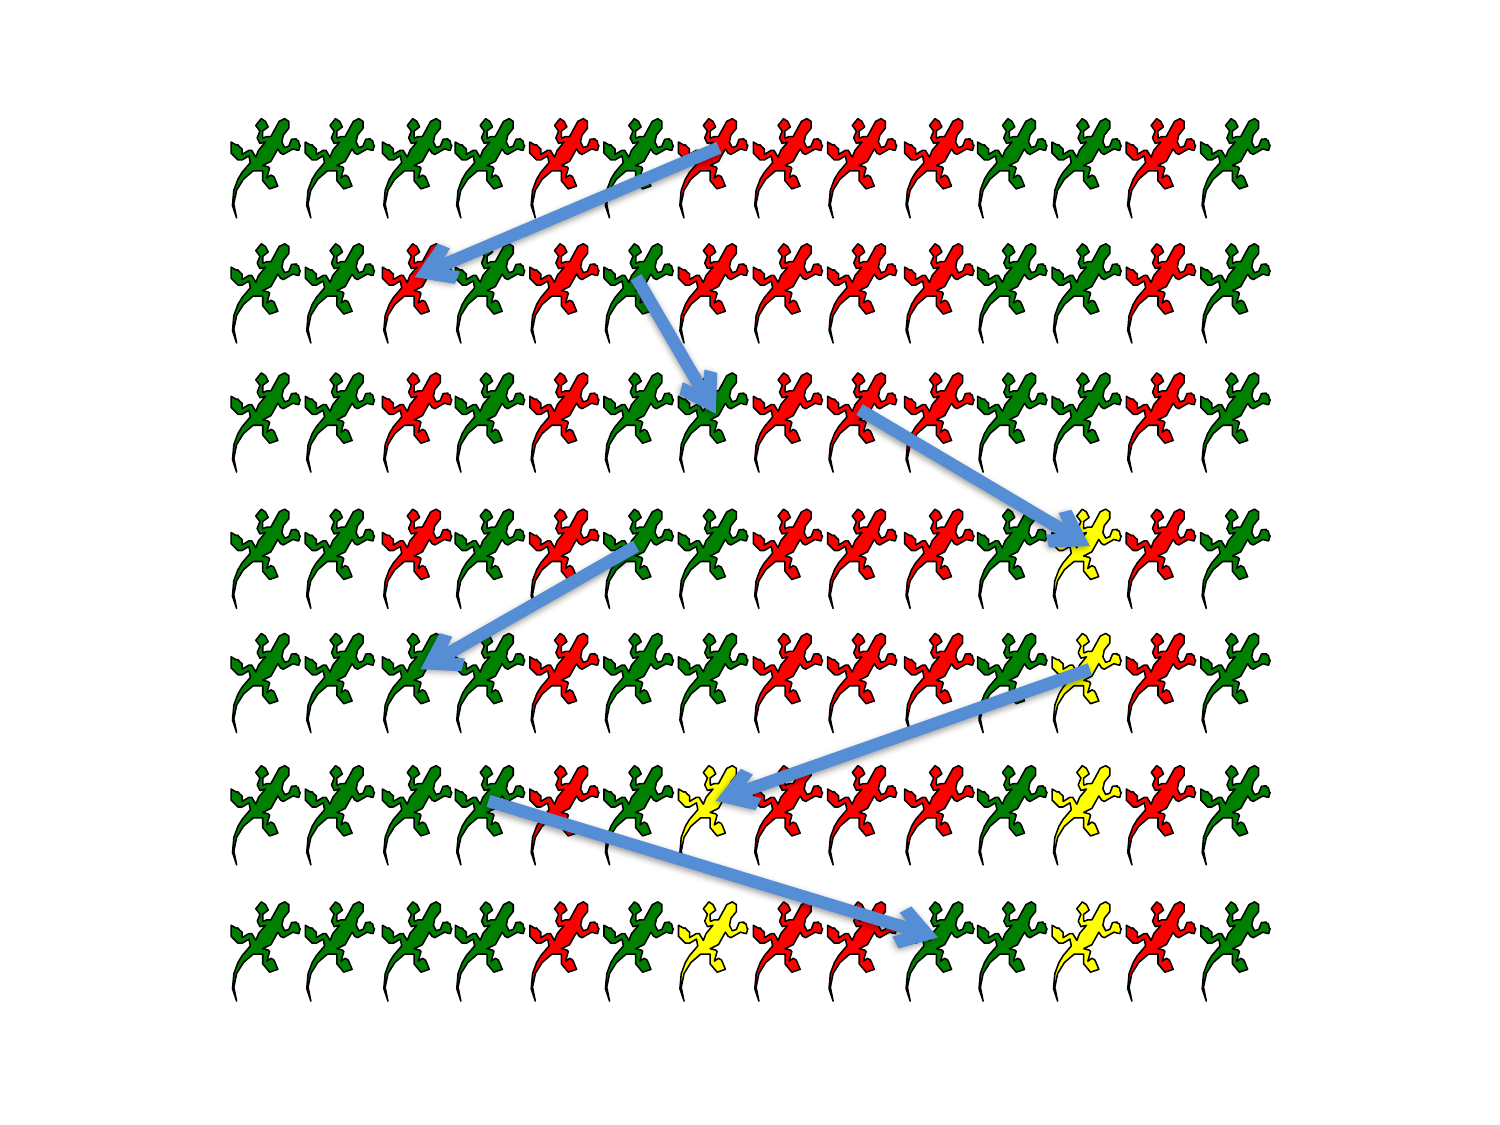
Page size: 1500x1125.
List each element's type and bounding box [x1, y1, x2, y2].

text_box [455, 925, 503, 1002]
text_box [827, 532, 875, 609]
text_box [456, 678, 503, 733]
text_box [231, 633, 301, 733]
text_box [715, 668, 1091, 802]
text_box [679, 946, 726, 1002]
text_box [753, 243, 823, 343]
text_box [703, 118, 748, 155]
text_box [382, 765, 452, 865]
text_box [827, 656, 839, 667]
text_box [628, 765, 674, 799]
text_box [640, 558, 651, 580]
text_box [977, 243, 1048, 343]
text_box [1095, 431, 1099, 442]
text_box [414, 147, 720, 278]
text_box [977, 901, 1048, 1002]
text_box [554, 765, 600, 799]
text_box [829, 946, 875, 1002]
text_box [628, 118, 662, 146]
text_box [628, 509, 674, 553]
text_box [456, 286, 503, 343]
text_box [420, 545, 637, 670]
text_box [929, 372, 975, 408]
text_box [587, 138, 599, 146]
text_box [1076, 372, 1122, 413]
text_box [1200, 118, 1271, 218]
text_box [1126, 372, 1196, 473]
text_box [305, 633, 375, 733]
text_box [977, 118, 1048, 218]
text_box [979, 809, 1025, 865]
text_box [1052, 396, 1075, 408]
text_box [1200, 372, 1271, 473]
text_box [480, 118, 514, 146]
text_box [753, 656, 765, 667]
text_box [1052, 656, 1064, 667]
text_box [305, 118, 375, 218]
text_box [440, 138, 452, 146]
text_box [542, 540, 553, 544]
text_box [778, 633, 823, 667]
text_box [1200, 633, 1271, 733]
text_box [1126, 633, 1196, 733]
text_box [719, 300, 726, 314]
text_box [529, 532, 541, 544]
text_box [382, 118, 441, 218]
text_box [1126, 765, 1196, 865]
text_box [678, 633, 748, 733]
text_box [603, 532, 626, 544]
text_box [554, 509, 599, 544]
text_box [753, 118, 823, 218]
text_box [305, 372, 375, 473]
text_box [679, 420, 726, 473]
text_box [929, 633, 975, 667]
text_box [977, 656, 989, 667]
text_box [753, 372, 823, 473]
text_box [531, 678, 577, 733]
text_box [635, 276, 716, 414]
text_box [231, 765, 301, 865]
text_box [231, 243, 301, 343]
text_box [1095, 691, 1099, 703]
text_box [1094, 509, 1122, 549]
text_box [1002, 372, 1048, 408]
text_box [231, 118, 301, 218]
text_box [1200, 243, 1271, 343]
text_box [407, 633, 415, 659]
text_box [977, 396, 1001, 408]
text_box [904, 118, 975, 218]
text_box [978, 555, 1025, 609]
text_box [231, 372, 301, 473]
text_box [305, 509, 375, 609]
text_box [827, 118, 897, 218]
text_box [554, 118, 588, 146]
text_box [1052, 243, 1122, 343]
text_box [754, 946, 801, 1002]
text_box [382, 901, 452, 1002]
text_box [827, 243, 897, 343]
text_box [827, 372, 897, 473]
text_box [852, 633, 897, 667]
text_box [904, 243, 975, 343]
text_box [604, 789, 616, 799]
text_box [604, 396, 651, 473]
text_box [1053, 765, 1122, 865]
text_box [488, 800, 939, 938]
text_box [720, 372, 748, 413]
text_box [382, 267, 430, 343]
text_box [904, 656, 916, 667]
text_box [678, 789, 690, 799]
text_box [678, 509, 748, 609]
text_box [906, 901, 975, 1002]
text_box [1126, 901, 1196, 1002]
text_box [1076, 633, 1122, 671]
text_box [1126, 243, 1196, 343]
text_box [1200, 509, 1271, 609]
text_box [904, 396, 928, 408]
text_box [529, 372, 600, 473]
text_box [753, 509, 823, 609]
text_box [906, 555, 952, 609]
text_box [1126, 509, 1196, 609]
text_box [1002, 633, 1048, 667]
text_box [529, 789, 541, 799]
text_box [231, 901, 301, 1002]
text_box [513, 138, 525, 146]
text_box [859, 409, 1091, 547]
text_box [605, 633, 674, 733]
text_box [1053, 555, 1099, 609]
text_box [382, 509, 452, 609]
text_box [1200, 901, 1271, 1002]
text_box [305, 901, 375, 1002]
text_box [382, 372, 452, 473]
text_box [455, 372, 525, 473]
text_box [661, 138, 674, 146]
text_box [455, 532, 478, 544]
text_box [724, 243, 748, 280]
text_box [231, 509, 301, 609]
text_box [305, 765, 375, 865]
text_box [480, 509, 525, 544]
text_box [1052, 901, 1122, 1002]
text_box [531, 286, 577, 343]
text_box [703, 765, 710, 791]
text_box [531, 946, 577, 1002]
text_box [605, 286, 630, 343]
text_box [943, 822, 952, 836]
text_box [605, 946, 651, 1002]
text_box [455, 765, 525, 865]
text_box [305, 243, 375, 343]
text_box [1200, 765, 1271, 865]
text_box [382, 656, 430, 733]
text_box [1052, 118, 1122, 218]
text_box [1126, 118, 1196, 218]
